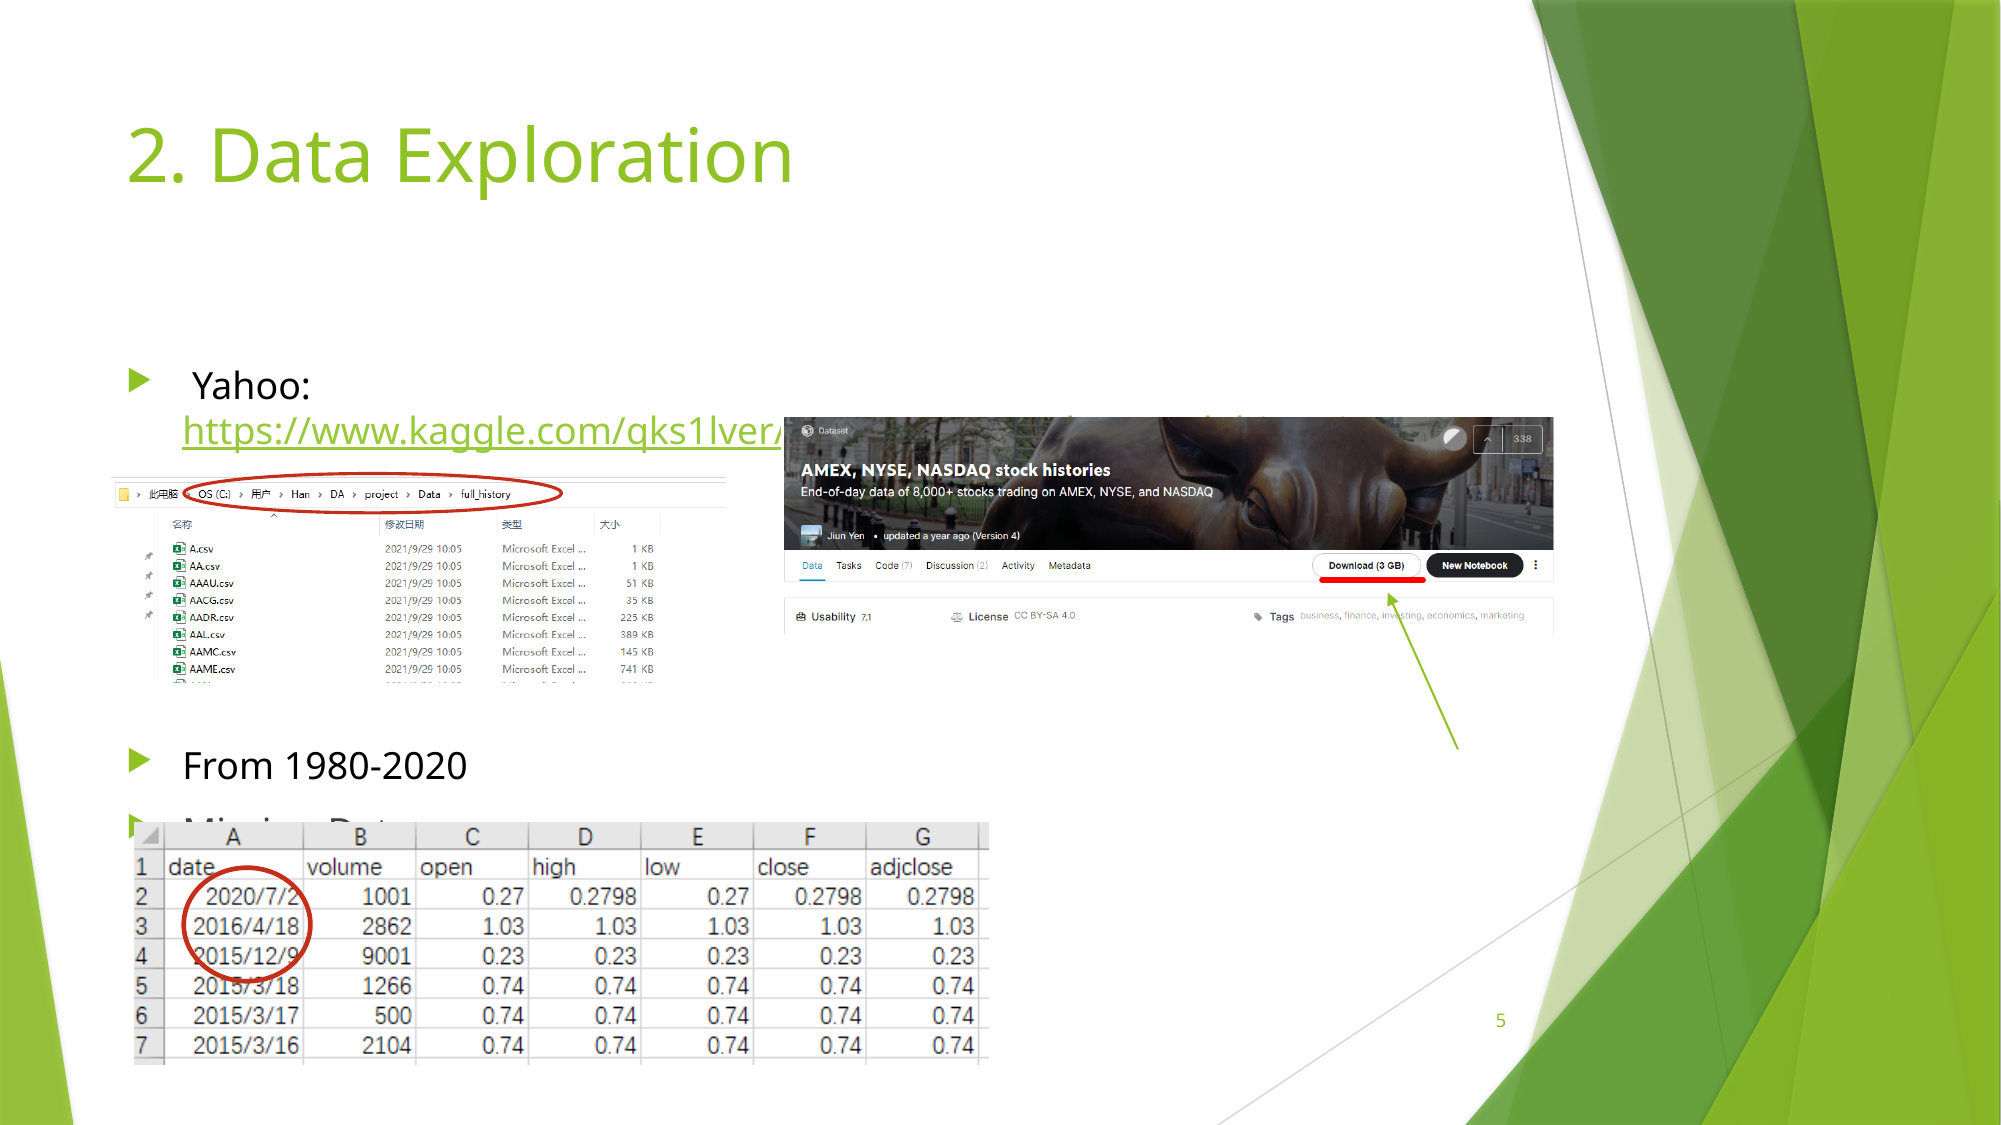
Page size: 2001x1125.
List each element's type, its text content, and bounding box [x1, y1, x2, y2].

picture [133, 822, 990, 1066]
slide_number 5 [1409, 991, 1522, 1051]
picture [110, 476, 726, 684]
list Yahoo: https://www.kaggle.com/qks1lver/amex-nyse-nasdaq-stock-histories Contains 8386 stock tickers From 1980-2020 Missing Data [111, 354, 1522, 992]
picture [780, 416, 1554, 635]
title 2. Data Exploration [111, 99, 1522, 317]
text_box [1387, 592, 1459, 750]
